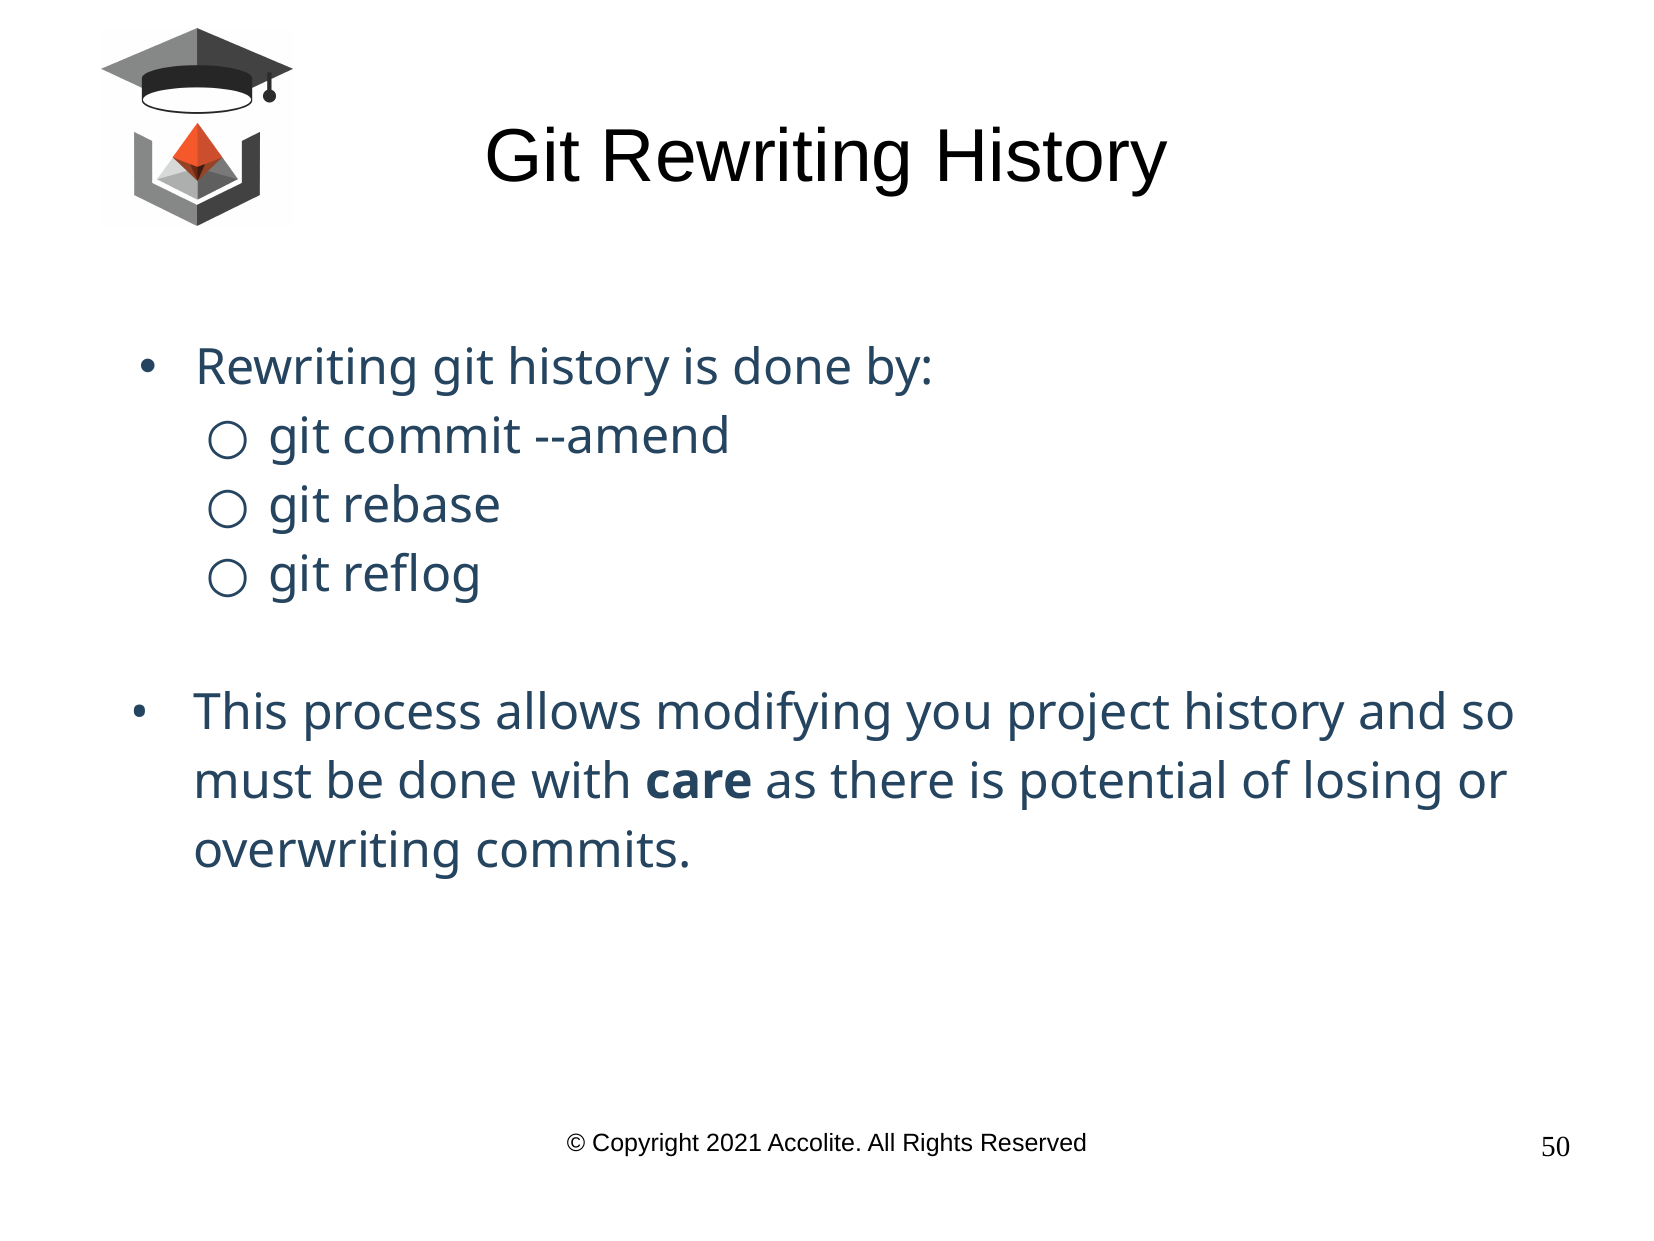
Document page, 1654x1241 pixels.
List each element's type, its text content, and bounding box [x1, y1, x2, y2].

picture [100, 28, 293, 226]
text_box Git Rewriting History [82, 49, 1571, 257]
text_box © Copyright 2021 Accolite. All Rights Reserved [565, 1129, 1090, 1215]
text_box Rewriting git history is done by: git commit --amend git rebase git reflog This process allows modifying you project history and so must be done with care as there is potential of losing or overwriting commits. [103, 310, 1591, 1129]
text_box [82, 290, 1571, 1109]
text_box ‹#› [1185, 1129, 1571, 1215]
